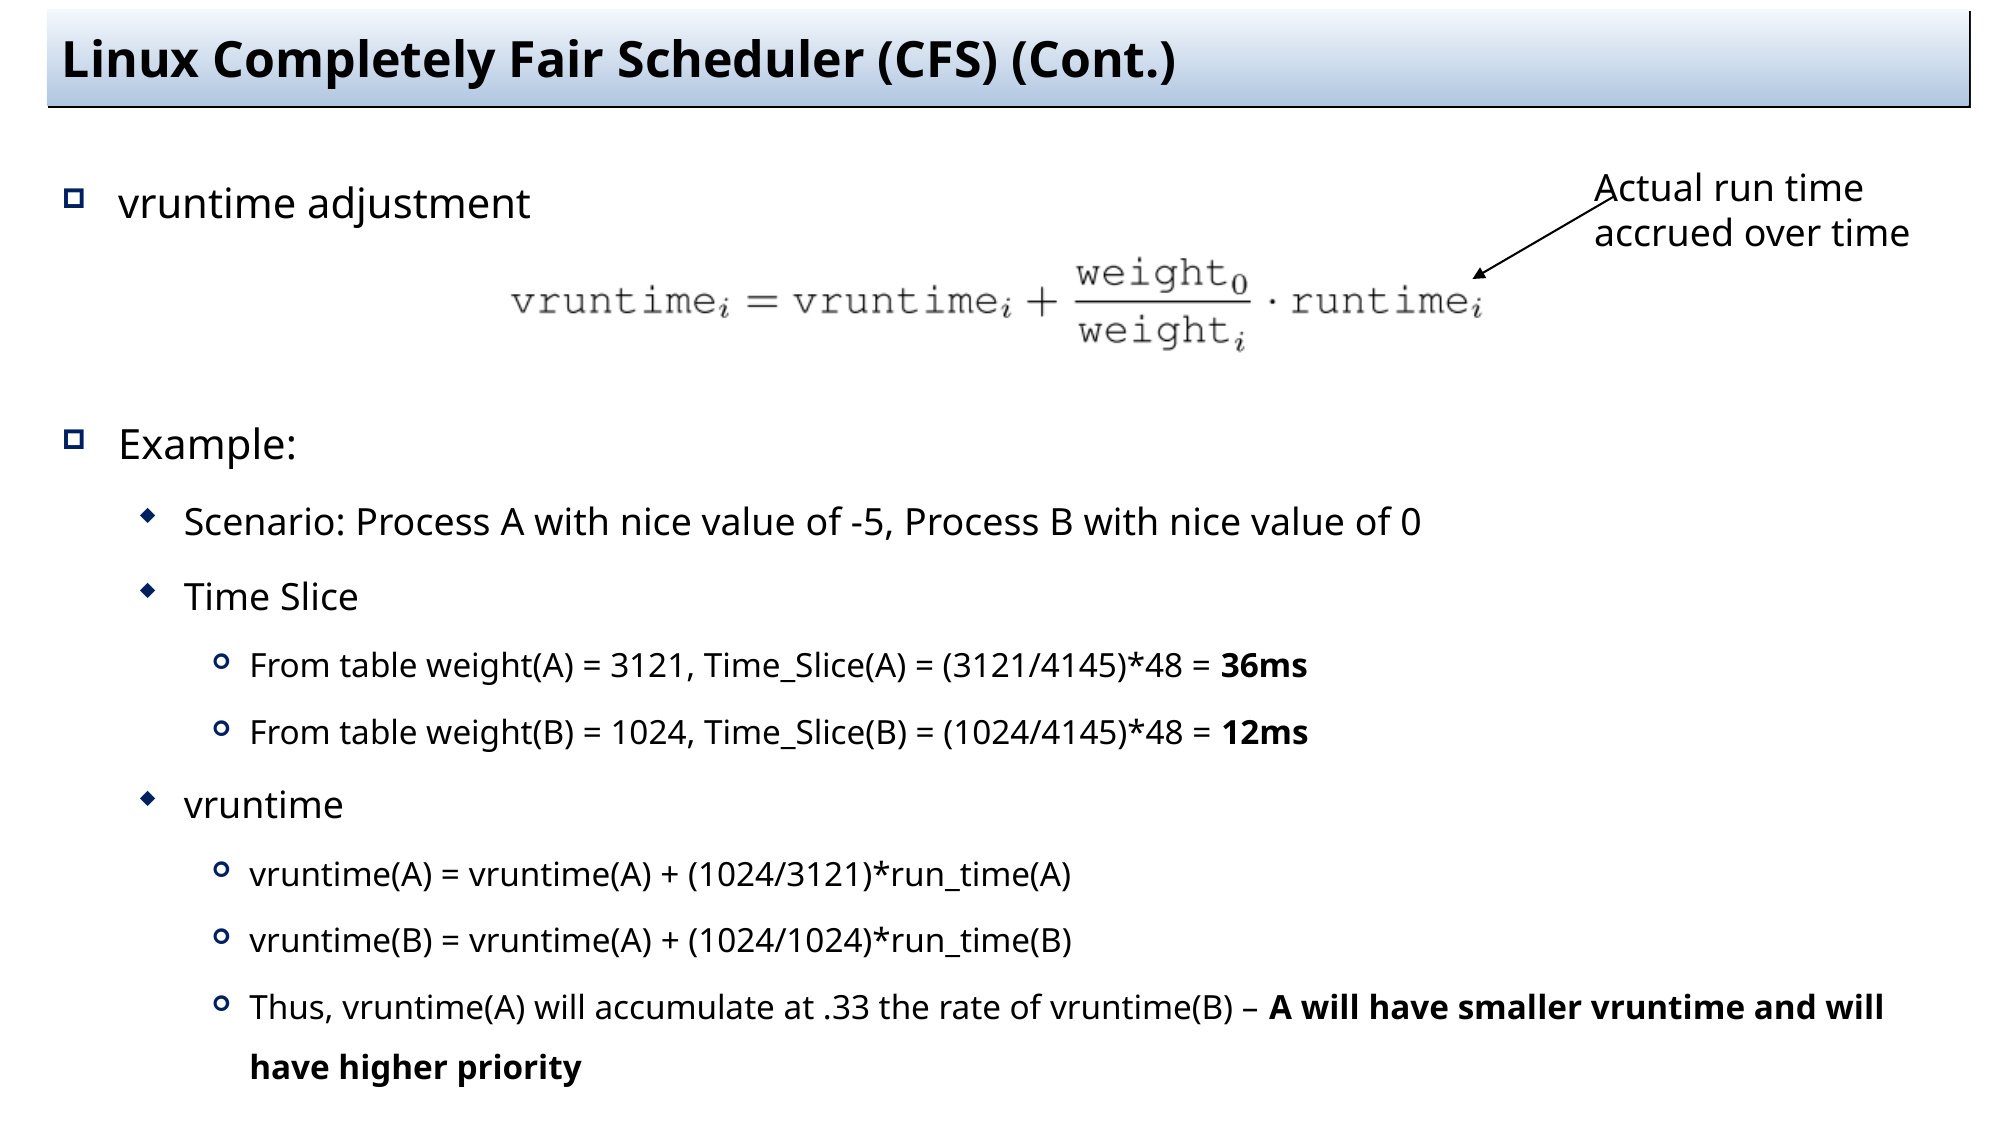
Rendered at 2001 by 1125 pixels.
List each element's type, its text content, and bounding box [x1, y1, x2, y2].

list vruntime adjustment Example: Scenario: Process A with nice value of -5, Process B with nice value of 0 Time Slice From table weight(A) = 3121, Time_Slice(A) = (3121/4145)*48 = 36ms From table weight(B) = 1024, Time_Slice(B) = (1024/4145)*48 = 12ms vruntime vruntime(A) = vruntime(A) + (1024/3121)*run_time(A) vruntime(B) = vruntime(A) + (1024/1024)*run_time(B) Thus, vruntime(A) will accumulate at .33 the rate of vruntime(B) – A will have smaller vruntime and will have higher priority [46, 144, 1969, 1048]
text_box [1472, 195, 1615, 280]
picture [501, 245, 1498, 362]
title Linux Completely Fair Scheduler (CFS) (Cont.) [46, 8, 1969, 106]
text_box Actual run time accrued over time [1579, 156, 1926, 262]
